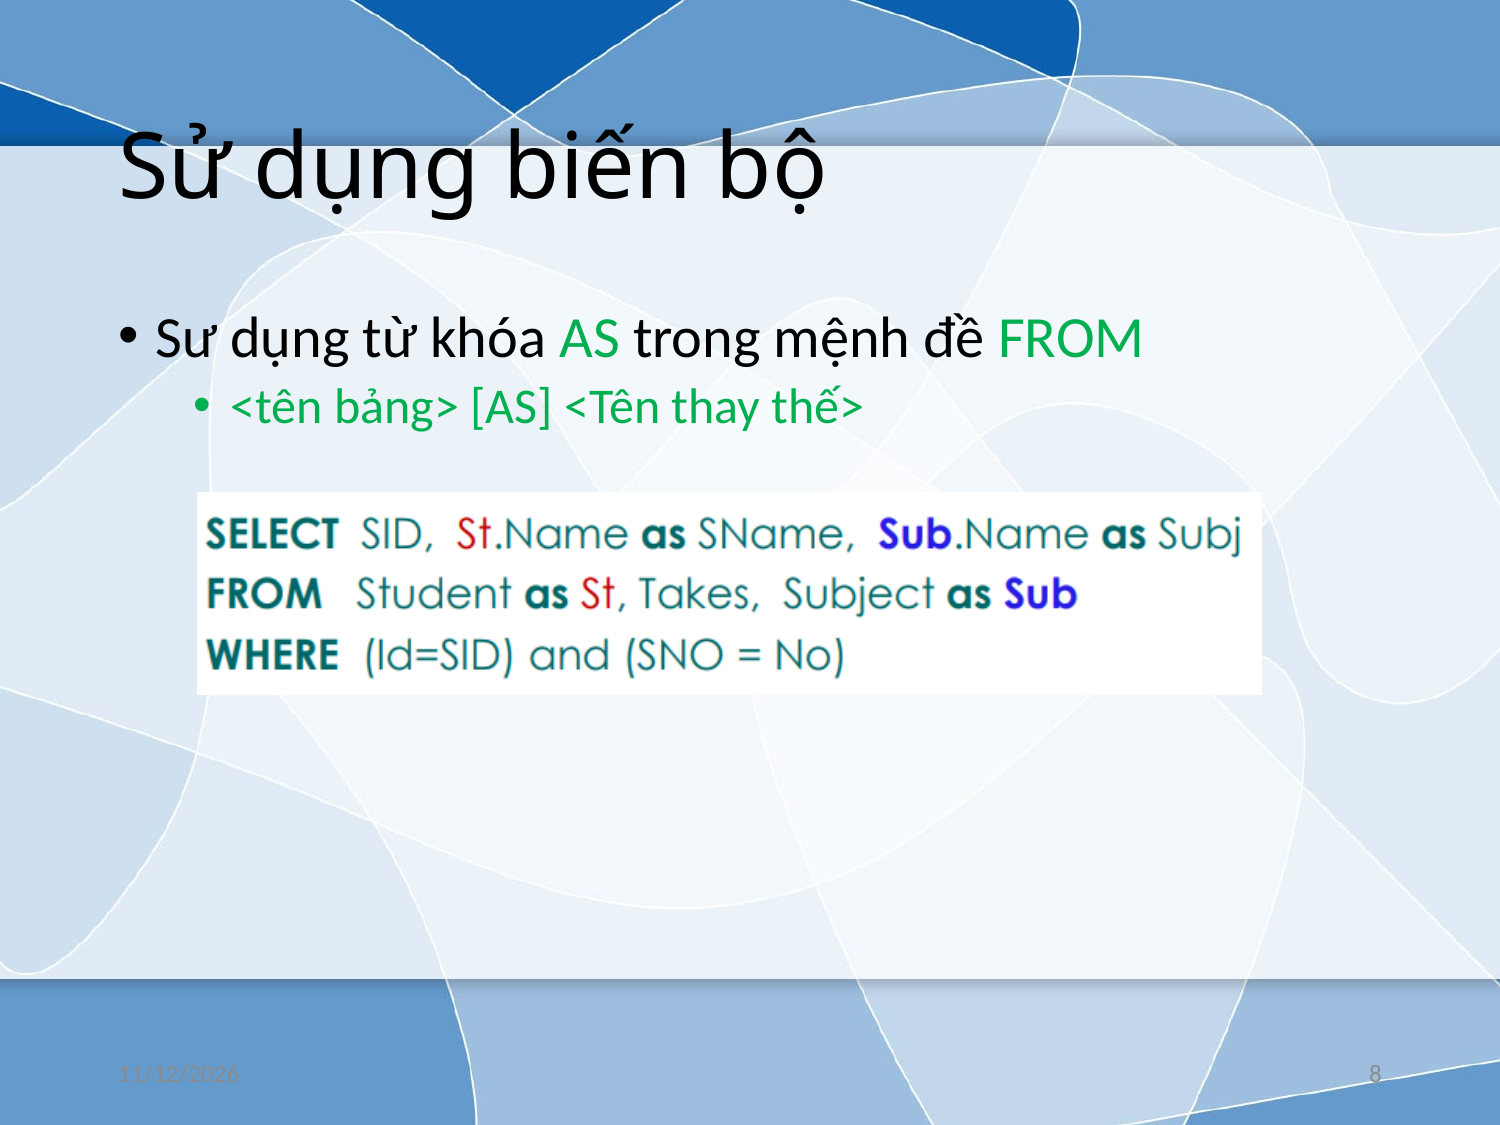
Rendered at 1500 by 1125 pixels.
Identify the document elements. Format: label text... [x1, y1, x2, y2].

title Sử dụng biến bộ [103, 59, 1397, 278]
slide_number 8 [1059, 1042, 1397, 1103]
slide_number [103, 1042, 441, 1103]
picture [0, 0, 1500, 1125]
list Sư dụng từ khóa AS trong mệnh đề FROM <tên bảng> [AS] <Tên thay thế> [103, 299, 1397, 1014]
